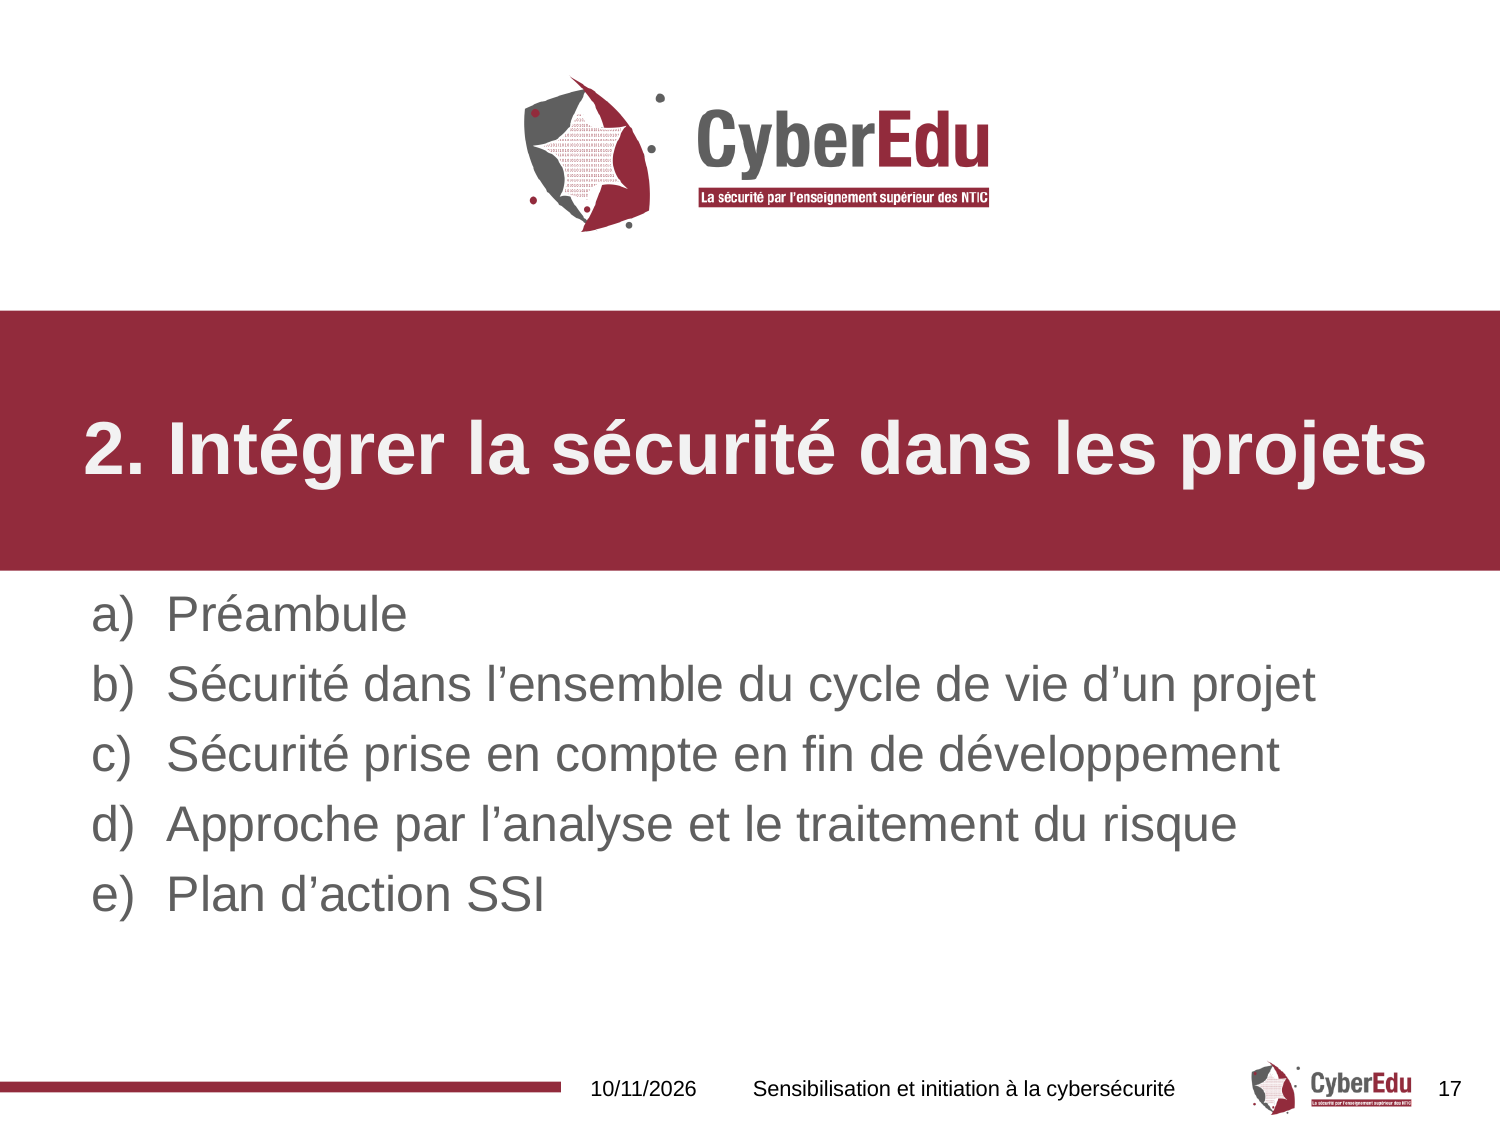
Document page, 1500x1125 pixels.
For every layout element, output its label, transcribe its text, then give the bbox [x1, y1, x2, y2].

picture [1246, 1083, 1412, 1115]
list Préambule Sécurité dans l’ensemble du cycle de vie d’un projet Sécurité prise en compte en fin de développement Approche par l’analyse et le traitement du risque Plan d’action SSI [76, 574, 1424, 1083]
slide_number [561, 1083, 727, 1118]
picture [509, 75, 991, 232]
slide_number 17 [1423, 1057, 1495, 1118]
footer Sensibilisation et initiation à la cybersécurité [738, 1083, 1236, 1118]
title 2. Intégrer la sécurité dans les projets [64, 338, 1449, 551]
